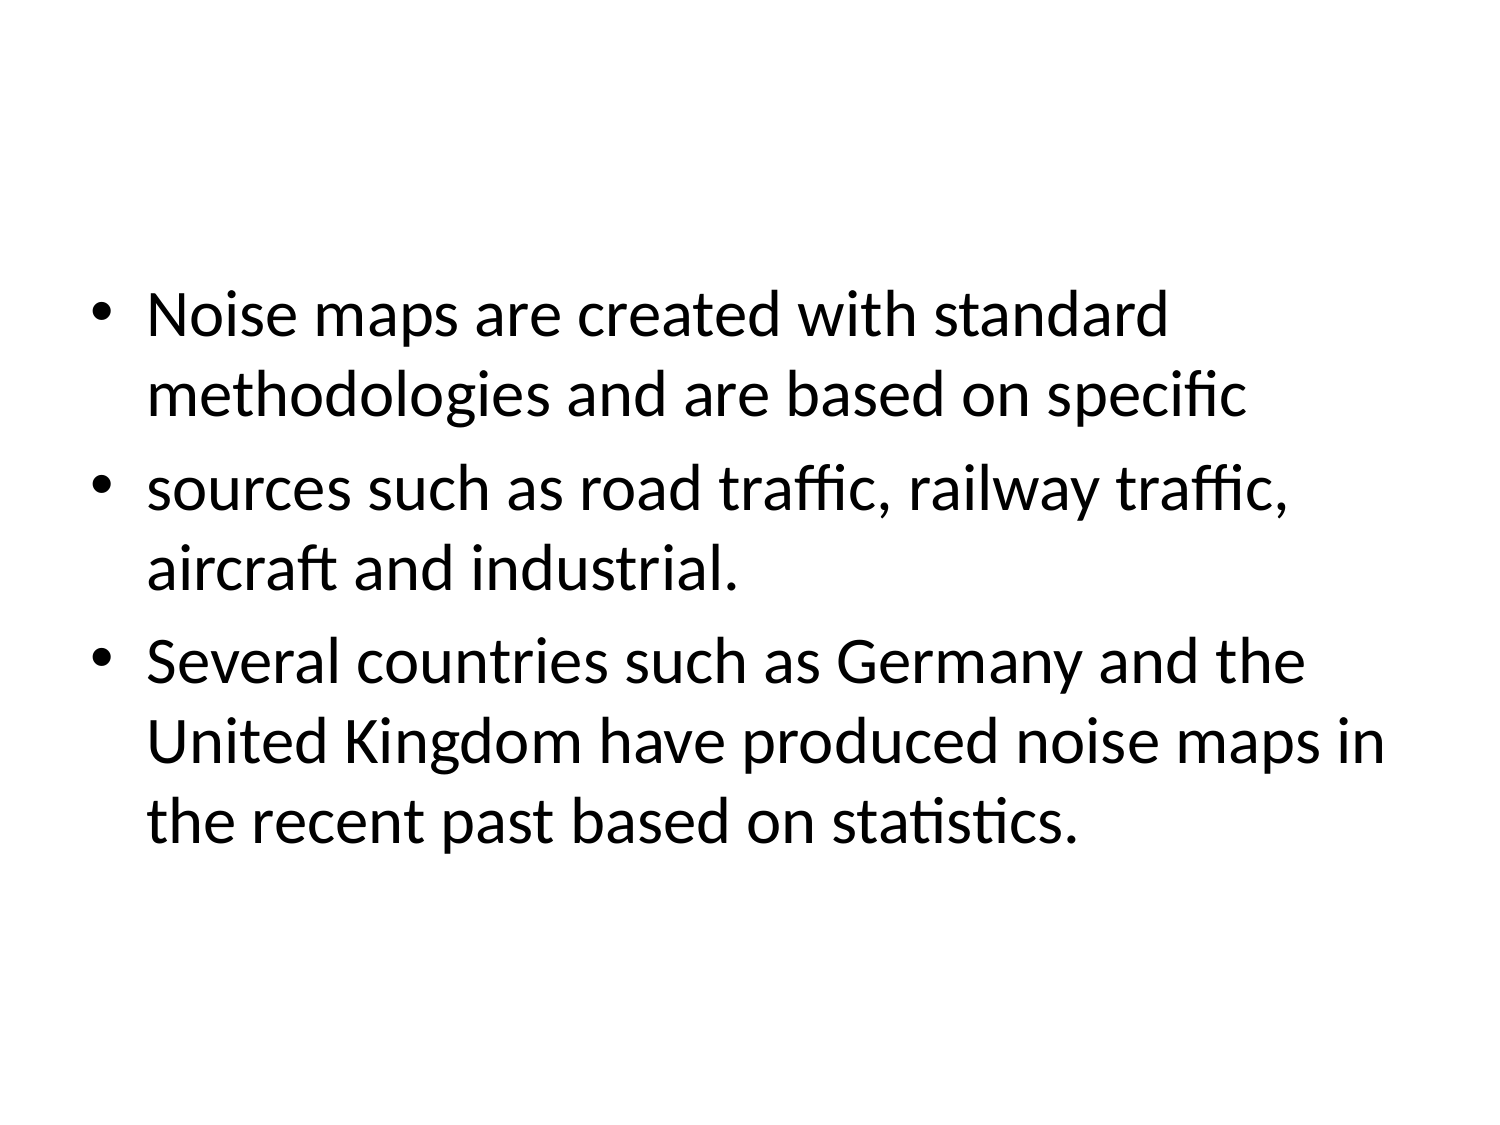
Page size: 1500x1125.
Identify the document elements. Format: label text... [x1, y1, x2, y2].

list Noise maps are created with standard methodologies and are based on specific sources such as road traffic, railway traffic, aircraft and industrial. Several countries such as Germany and the United Kingdom have produced noise maps in the recent past based on statistics. [75, 262, 1425, 1005]
